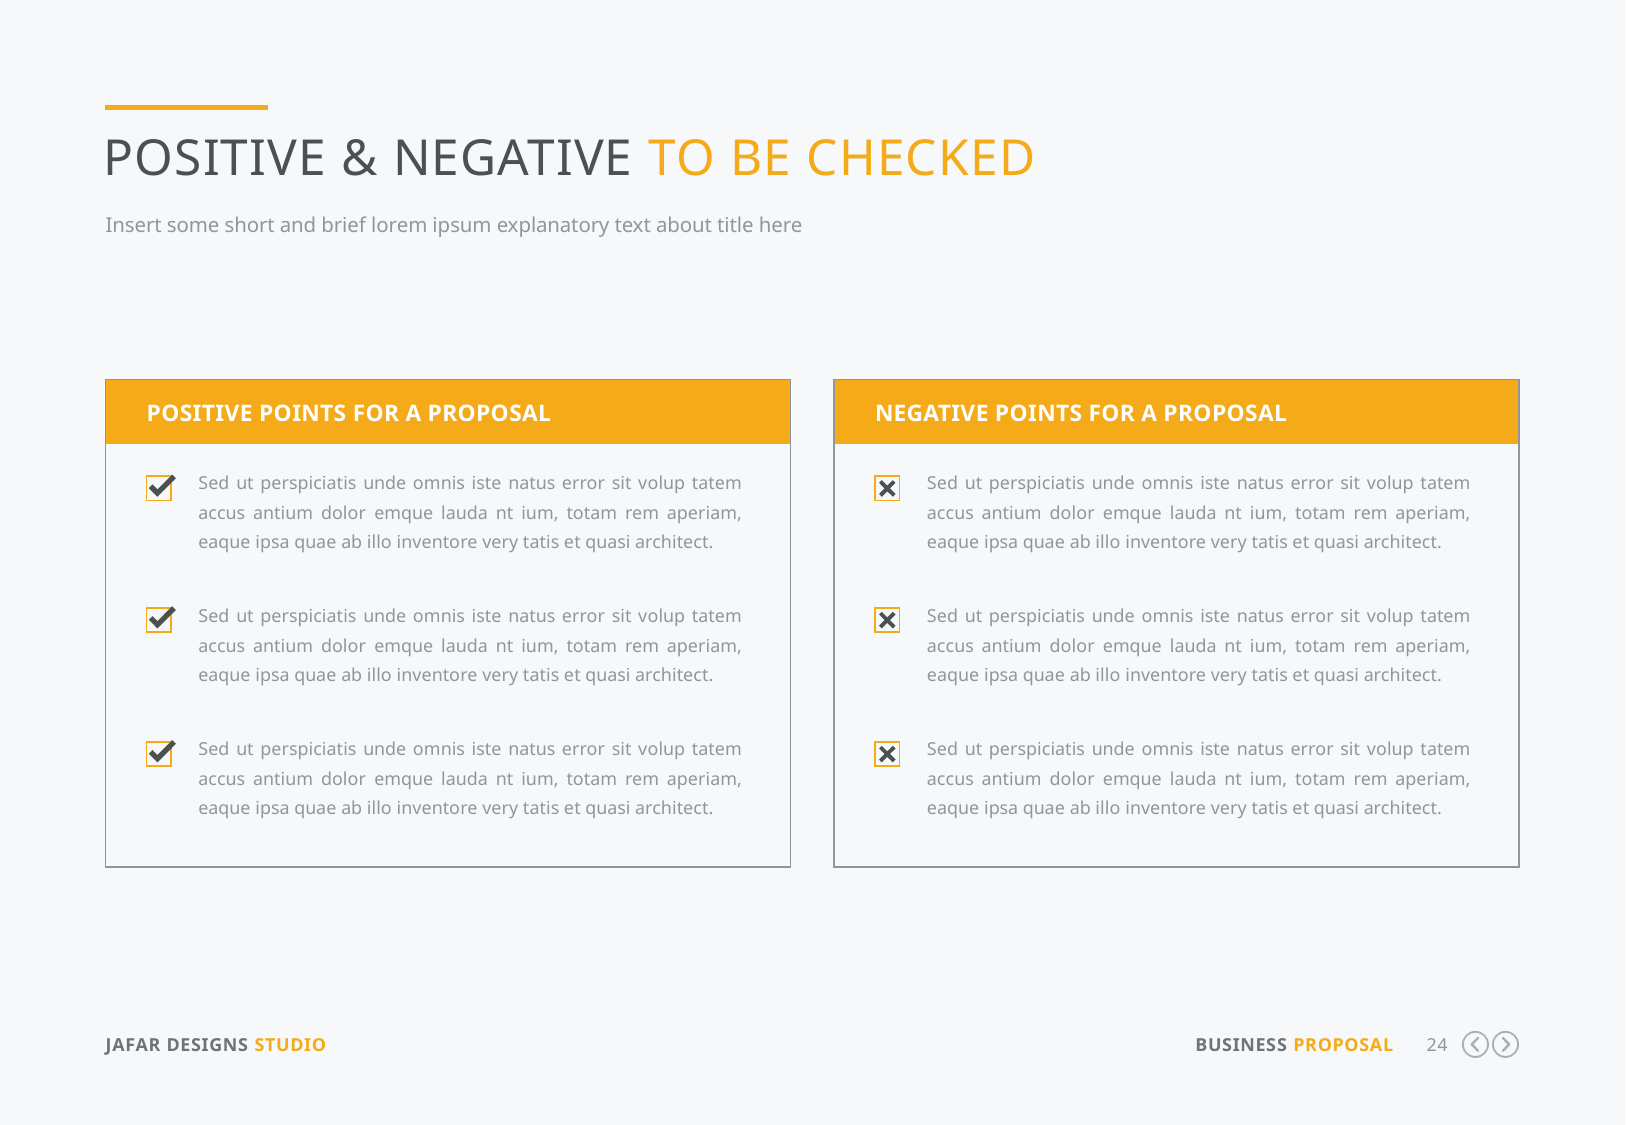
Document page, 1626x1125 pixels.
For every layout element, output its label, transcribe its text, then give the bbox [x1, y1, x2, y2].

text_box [146, 474, 176, 501]
list Insert some short and brief lorem ipsum explanatory text about title here [105, 209, 1519, 241]
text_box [146, 606, 176, 633]
text_box [104, 379, 791, 868]
text_box [833, 379, 1520, 868]
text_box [875, 476, 900, 501]
text_box negative points for a proposal [875, 397, 1472, 427]
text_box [875, 607, 900, 633]
list Positive & negative to be checked [103, 125, 1518, 187]
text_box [875, 741, 900, 767]
text_box Sed ut perspiciatis unde omnis iste natus error sit volup tatem accus antium dolor emque lauda nt ium, totam rem aperiam, eaque ipsa quae ab illo inventore very tatis et quasi architect. [198, 597, 744, 686]
text_box Positive points for a proposal [146, 397, 744, 427]
text_box Sed ut perspiciatis unde omnis iste natus error sit volup tatem accus antium dolor emque lauda nt ium, totam rem aperiam, eaque ipsa quae ab illo inventore very tatis et quasi architect. [926, 730, 1472, 819]
text_box Sed ut perspiciatis unde omnis iste natus error sit volup tatem accus antium dolor emque lauda nt ium, totam rem aperiam, eaque ipsa quae ab illo inventore very tatis et quasi architect. [926, 597, 1472, 686]
text_box Sed ut perspiciatis unde omnis iste natus error sit volup tatem accus antium dolor emque lauda nt ium, totam rem aperiam, eaque ipsa quae ab illo inventore very tatis et quasi architect. [926, 464, 1472, 553]
text_box Sed ut perspiciatis unde omnis iste natus error sit volup tatem accus antium dolor emque lauda nt ium, totam rem aperiam, eaque ipsa quae ab illo inventore very tatis et quasi architect. [198, 464, 744, 553]
text_box Sed ut perspiciatis unde omnis iste natus error sit volup tatem accus antium dolor emque lauda nt ium, totam rem aperiam, eaque ipsa quae ab illo inventore very tatis et quasi architect. [198, 730, 744, 819]
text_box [146, 740, 176, 767]
